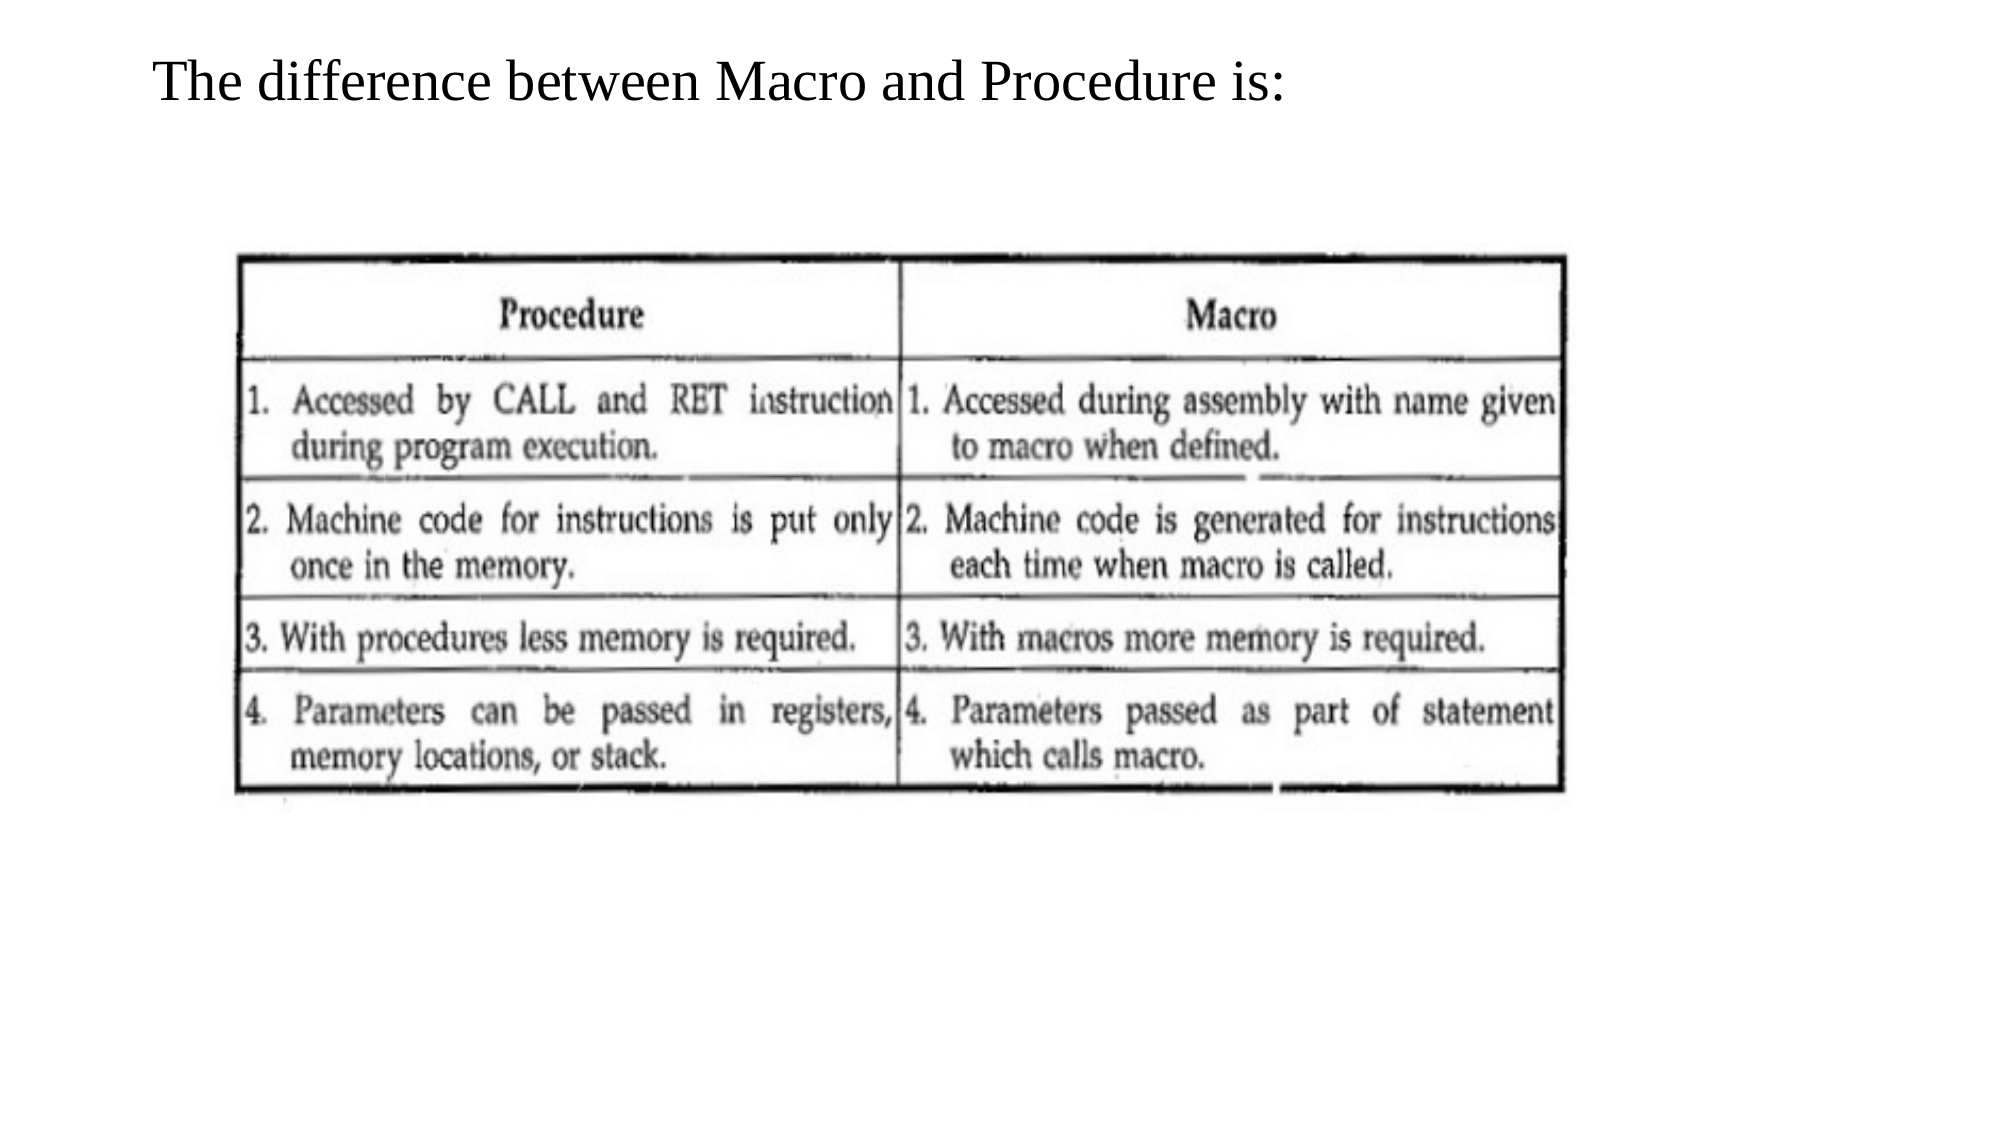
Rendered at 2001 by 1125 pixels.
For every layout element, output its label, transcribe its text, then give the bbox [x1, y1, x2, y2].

picture [220, 242, 1578, 813]
list The difference between Macro and Procedure is: [137, 42, 1918, 1014]
